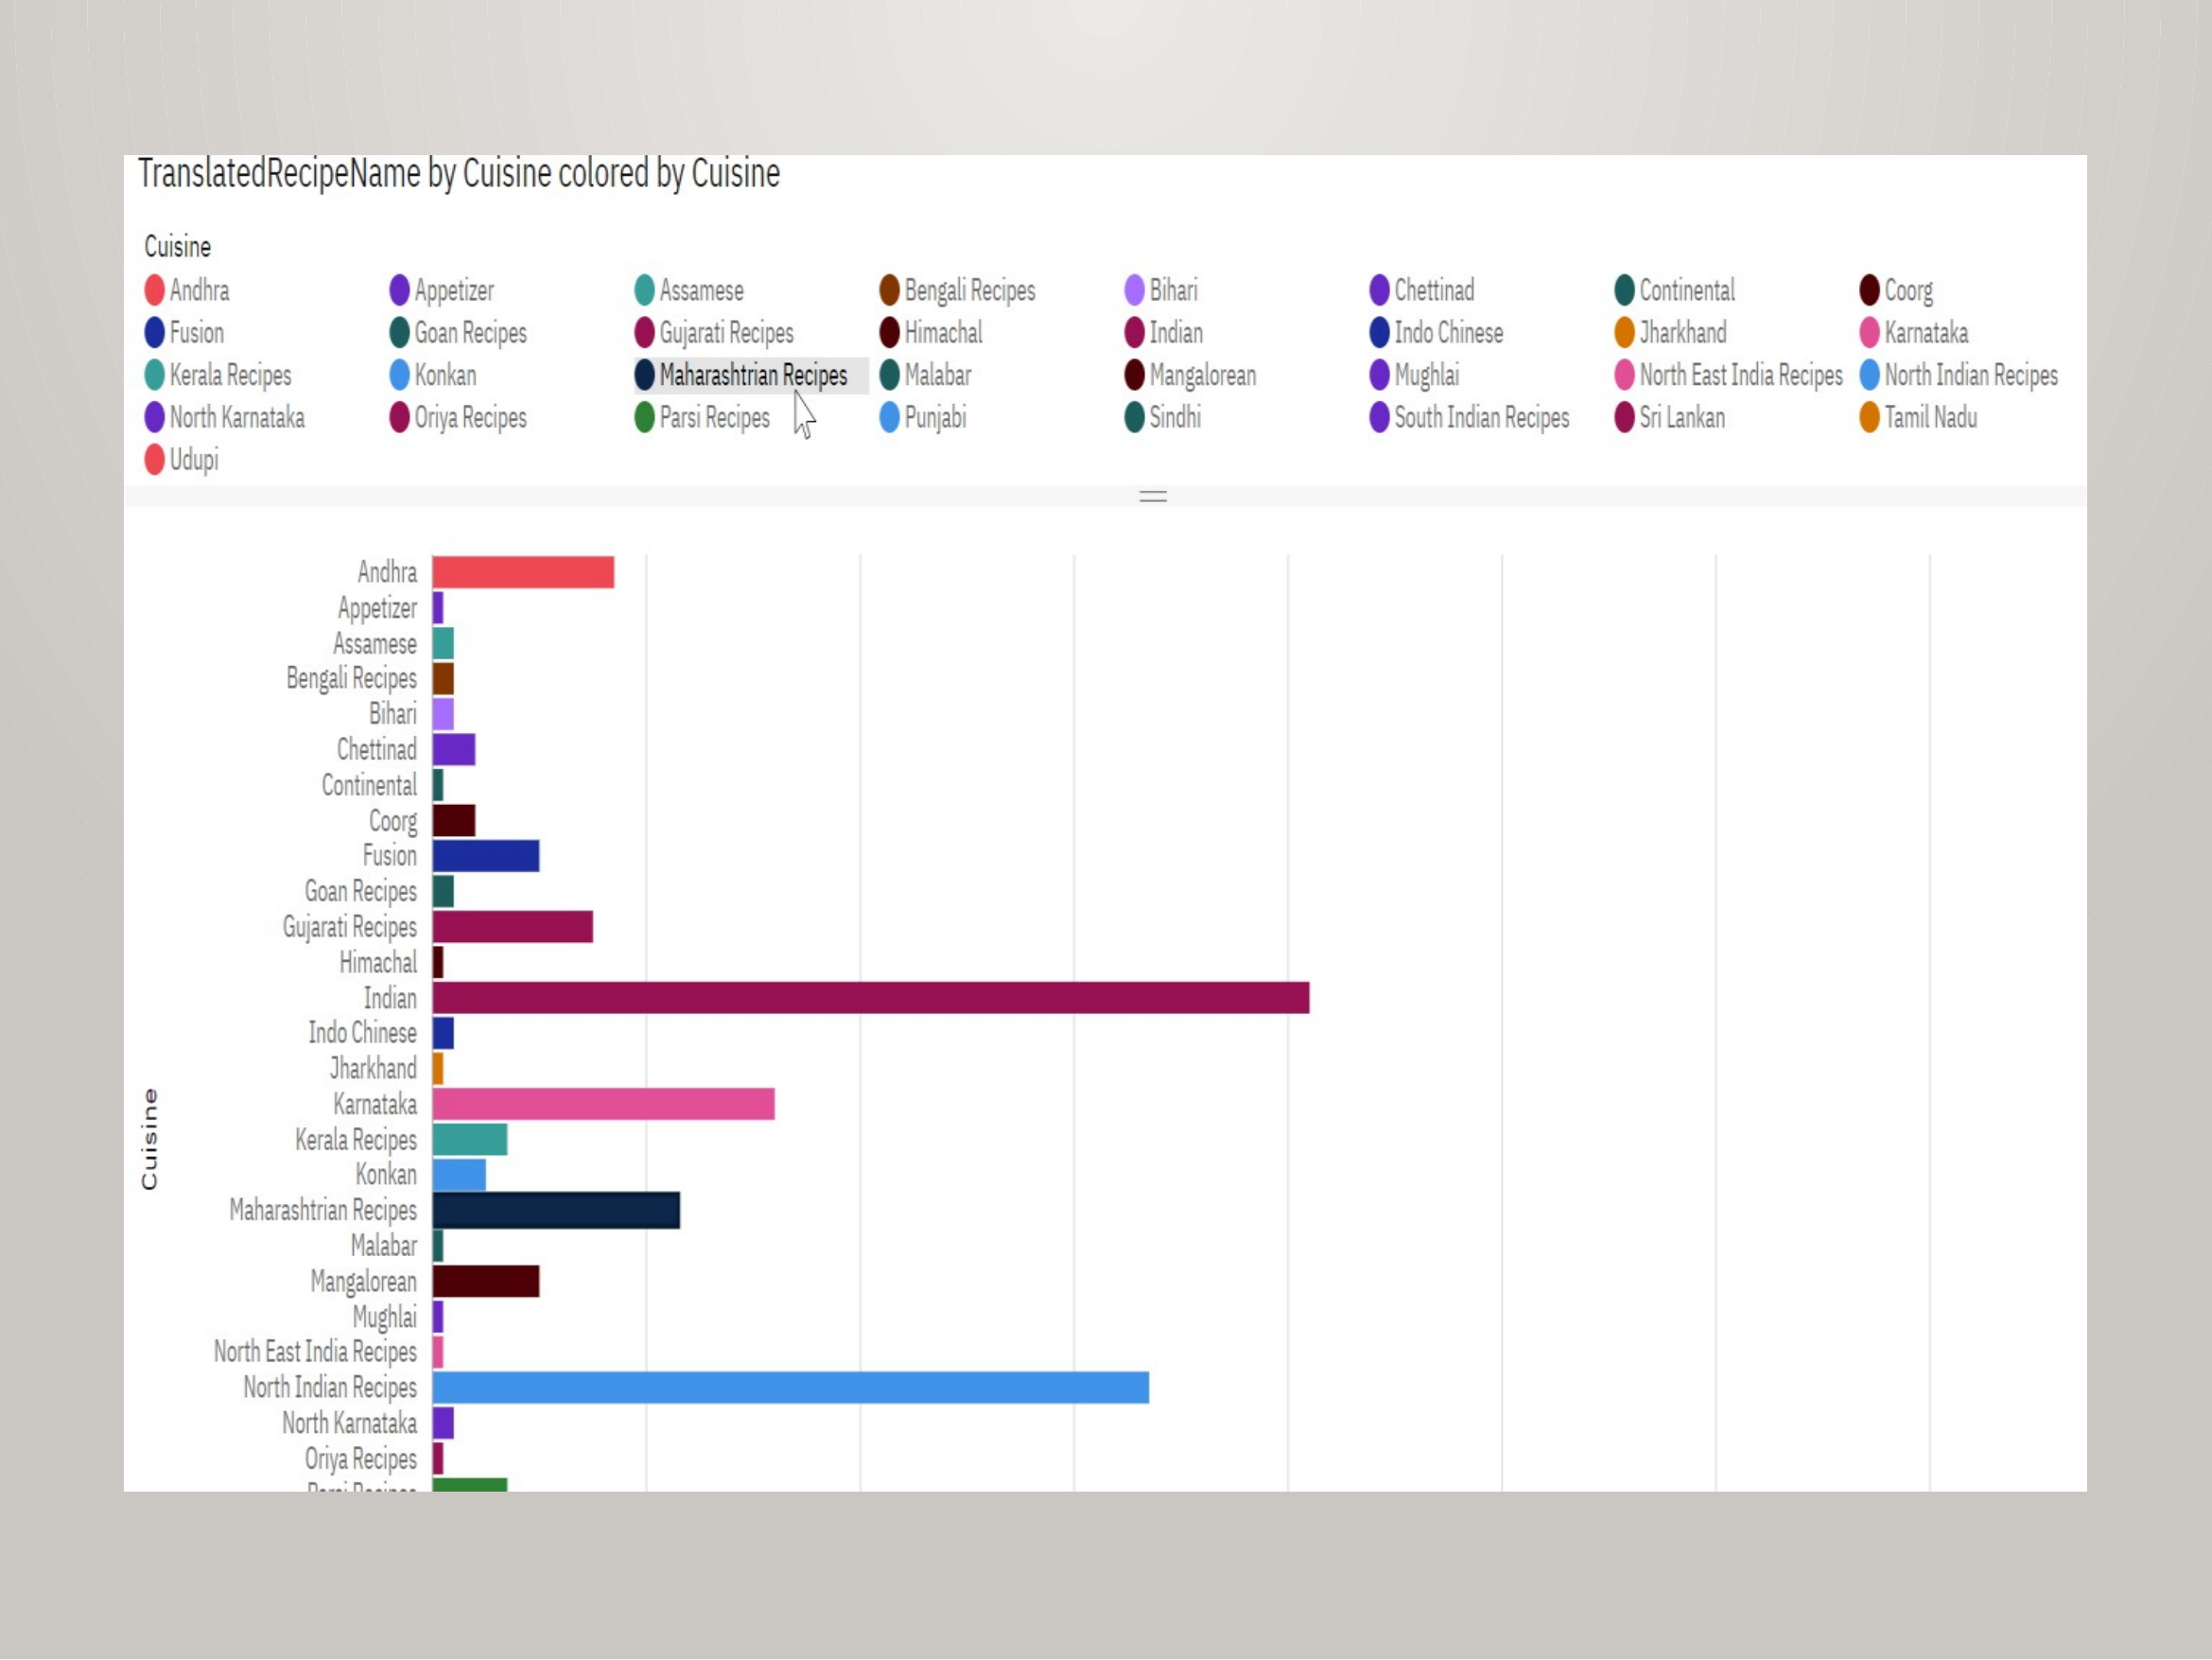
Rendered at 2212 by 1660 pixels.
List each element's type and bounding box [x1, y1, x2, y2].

picture [124, 155, 2088, 1493]
